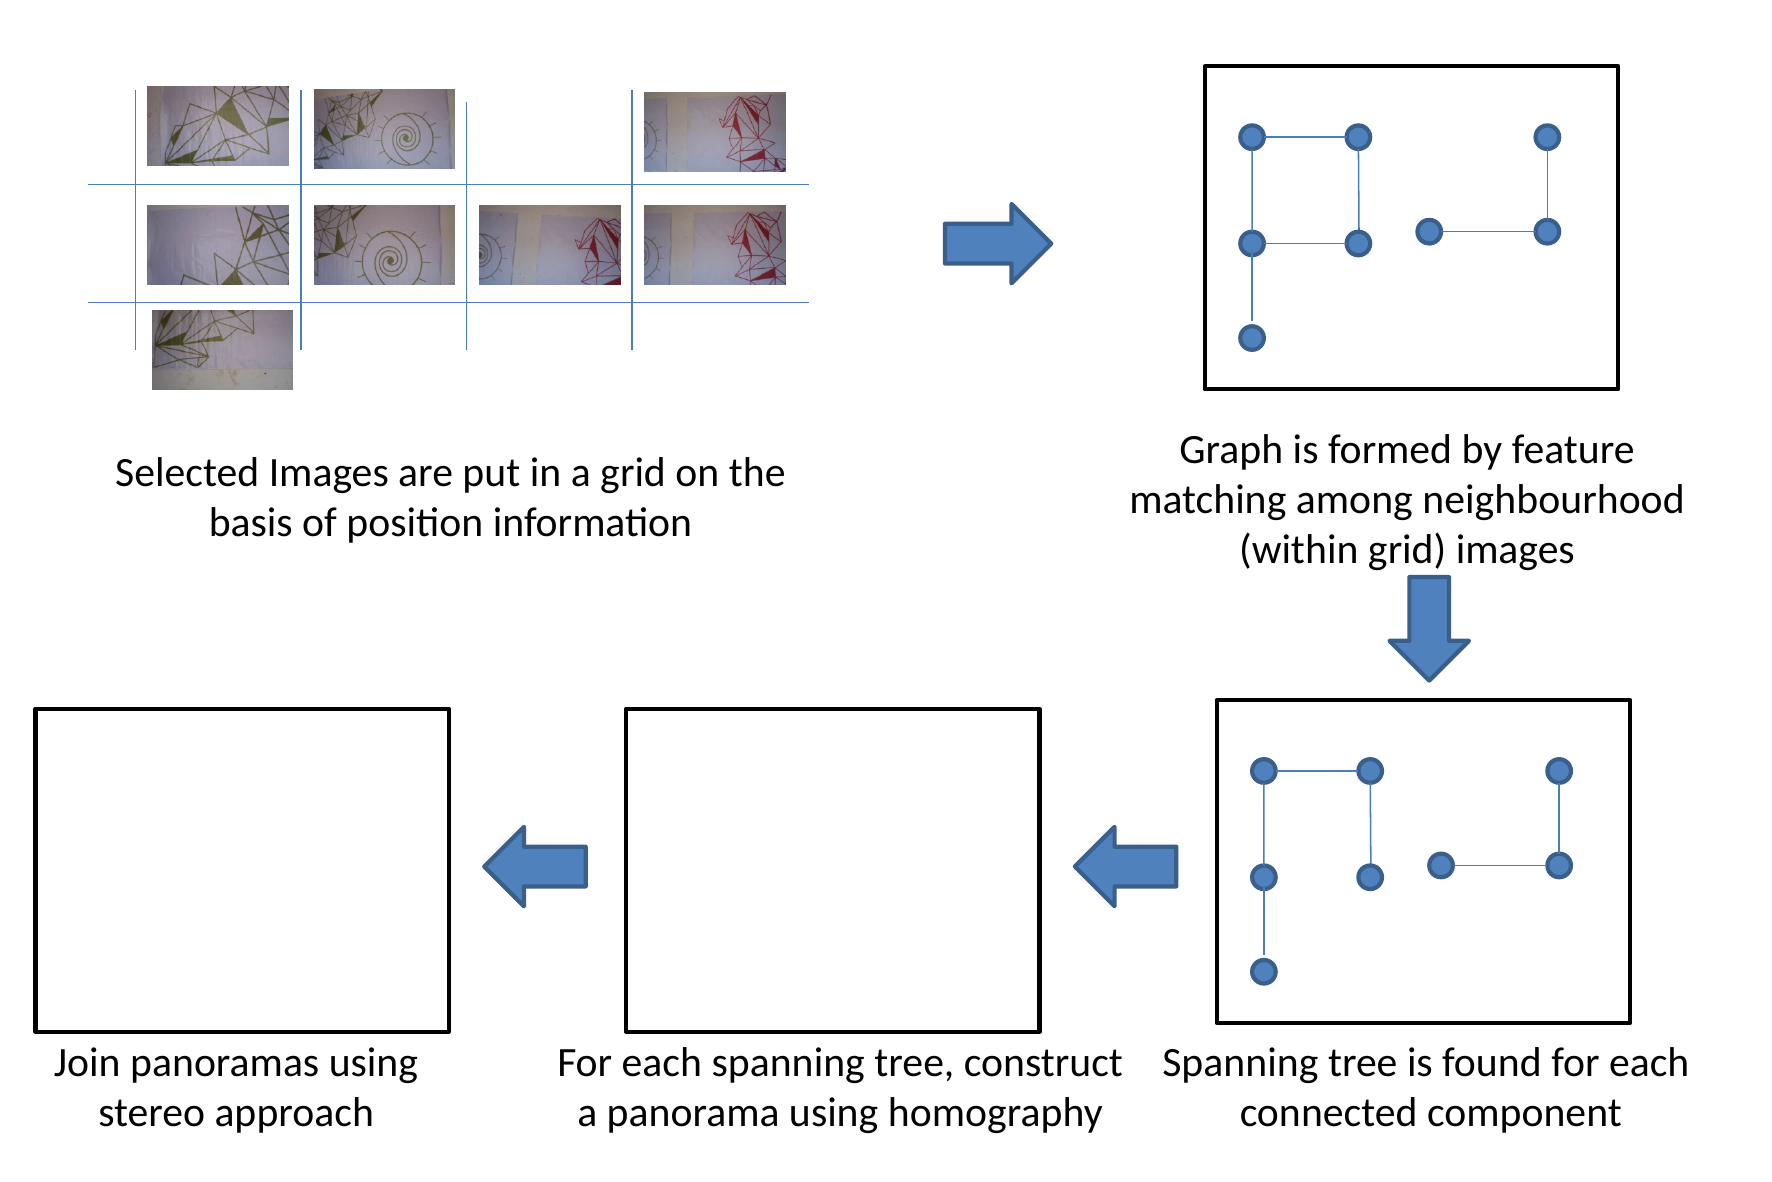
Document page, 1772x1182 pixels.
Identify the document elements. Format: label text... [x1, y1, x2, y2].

text_box [942, 201, 1054, 286]
picture [644, 91, 786, 172]
picture [313, 205, 455, 286]
text_box [1203, 64, 1620, 391]
text_box Selected Images are put in a grid on the basis of position information [92, 437, 809, 552]
text_box Spanning tree is found for each connected component [1146, 1027, 1737, 1143]
text_box Graph is formed by feature matching among neighbourhood (within grid) images [1092, 414, 1722, 580]
picture [147, 85, 289, 166]
text_box Join panoramas using stereo approach [0, 1027, 485, 1143]
text_box For each spanning tree, construct a panorama using homography [534, 1027, 1146, 1143]
picture [147, 205, 289, 286]
text_box [624, 707, 1042, 1027]
text_box [1215, 698, 1632, 1025]
text_box [1072, 824, 1179, 909]
picture [152, 310, 294, 390]
text_box [482, 824, 588, 909]
picture [479, 205, 621, 286]
picture [644, 205, 786, 286]
text_box [1387, 574, 1471, 683]
picture [313, 89, 455, 170]
text_box [33, 707, 451, 1027]
